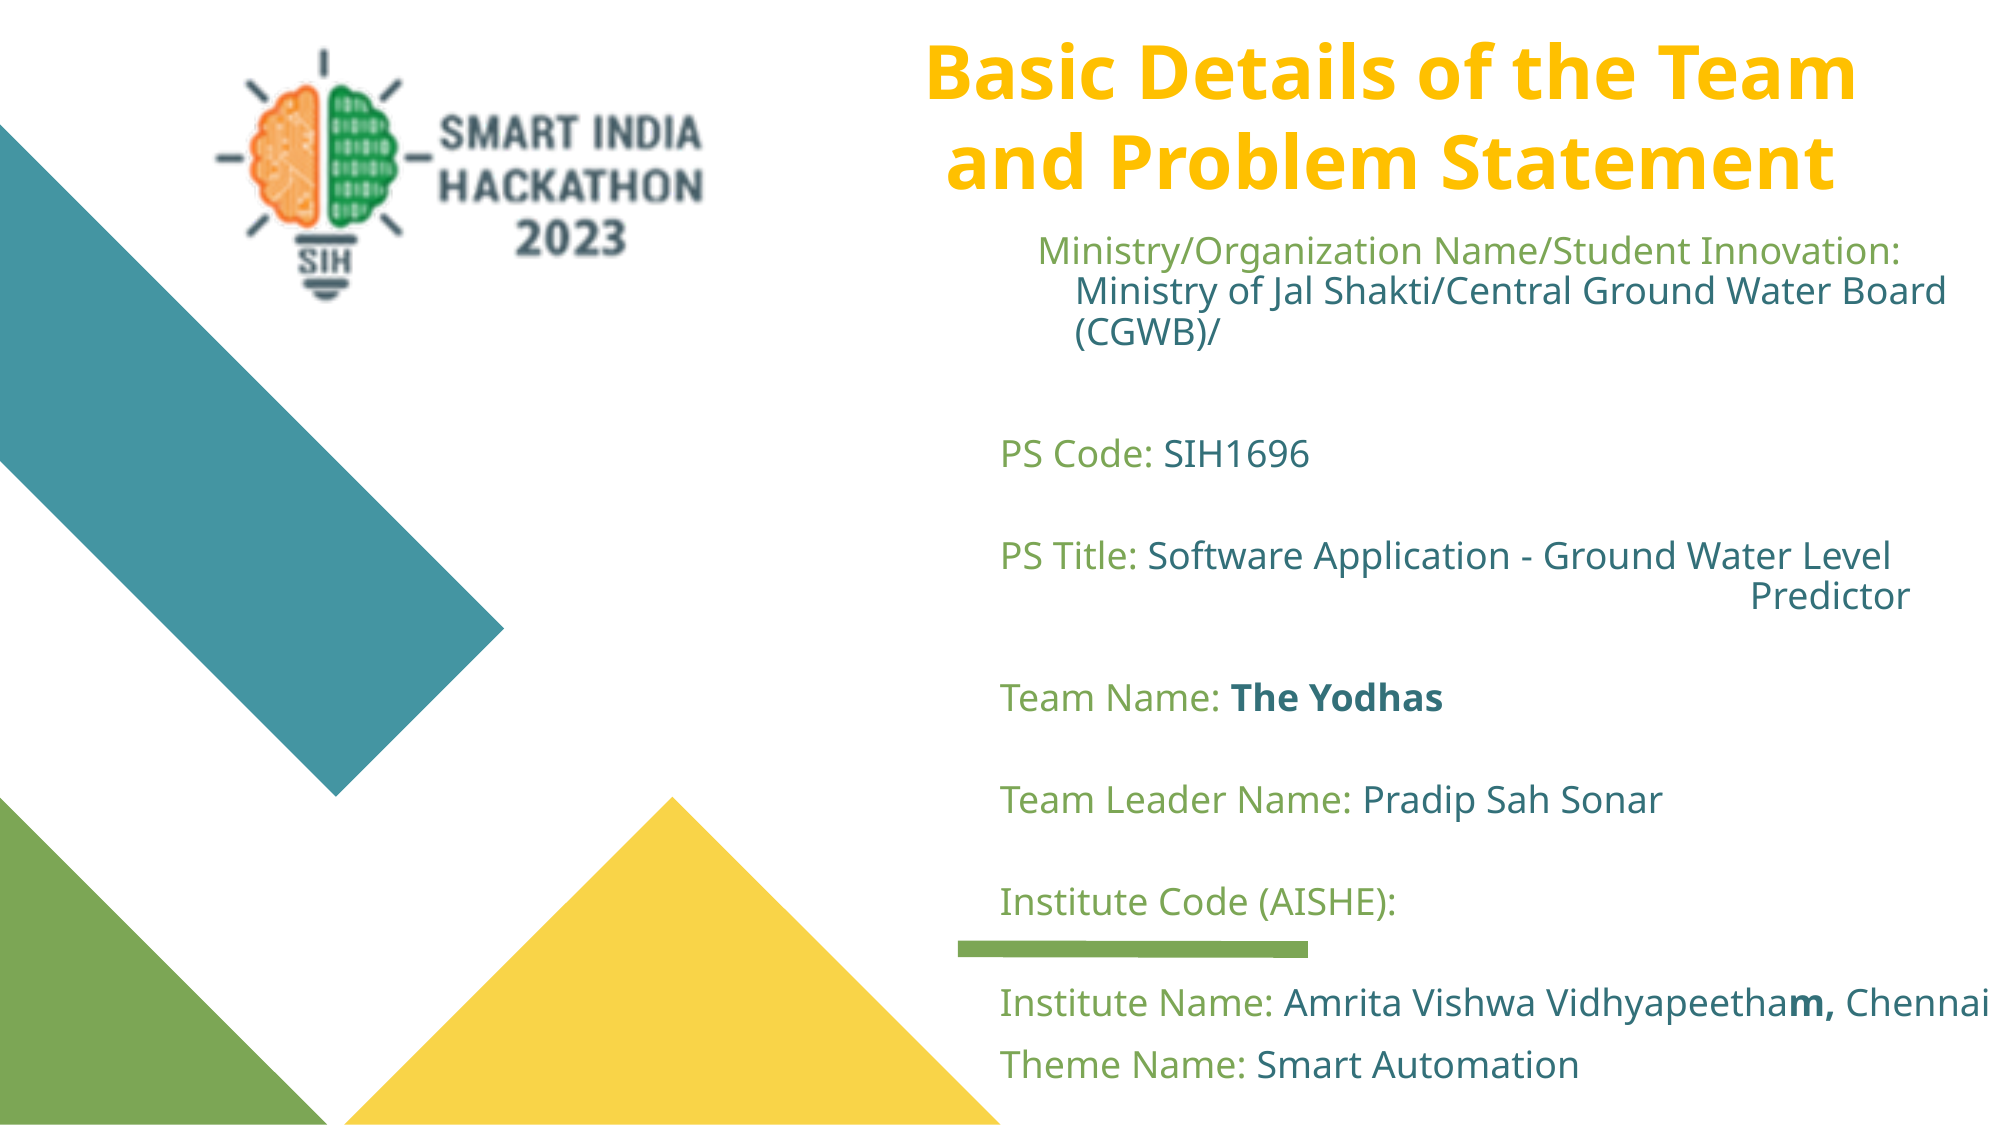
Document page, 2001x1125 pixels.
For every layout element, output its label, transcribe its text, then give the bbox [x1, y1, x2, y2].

list Ministry/Organization Name/Student Innovation: Ministry of Jal Shakti/Central Ground Water Board (CGWB)/ PS Code: SIH1696 PS Title: Software Application - Ground Water Level Predictor Team Name: The Yodhas Team Leader Name: Pradip Sah Sonar Institute Code (AISHE): Institute Name: Amrita Vishwa Vidhyapeetham, Chennai Theme Name: Smart Automation [999, 231, 1992, 1125]
title Basic Details of the Team and Problem Statement [861, 24, 1922, 214]
picture [198, 41, 746, 316]
